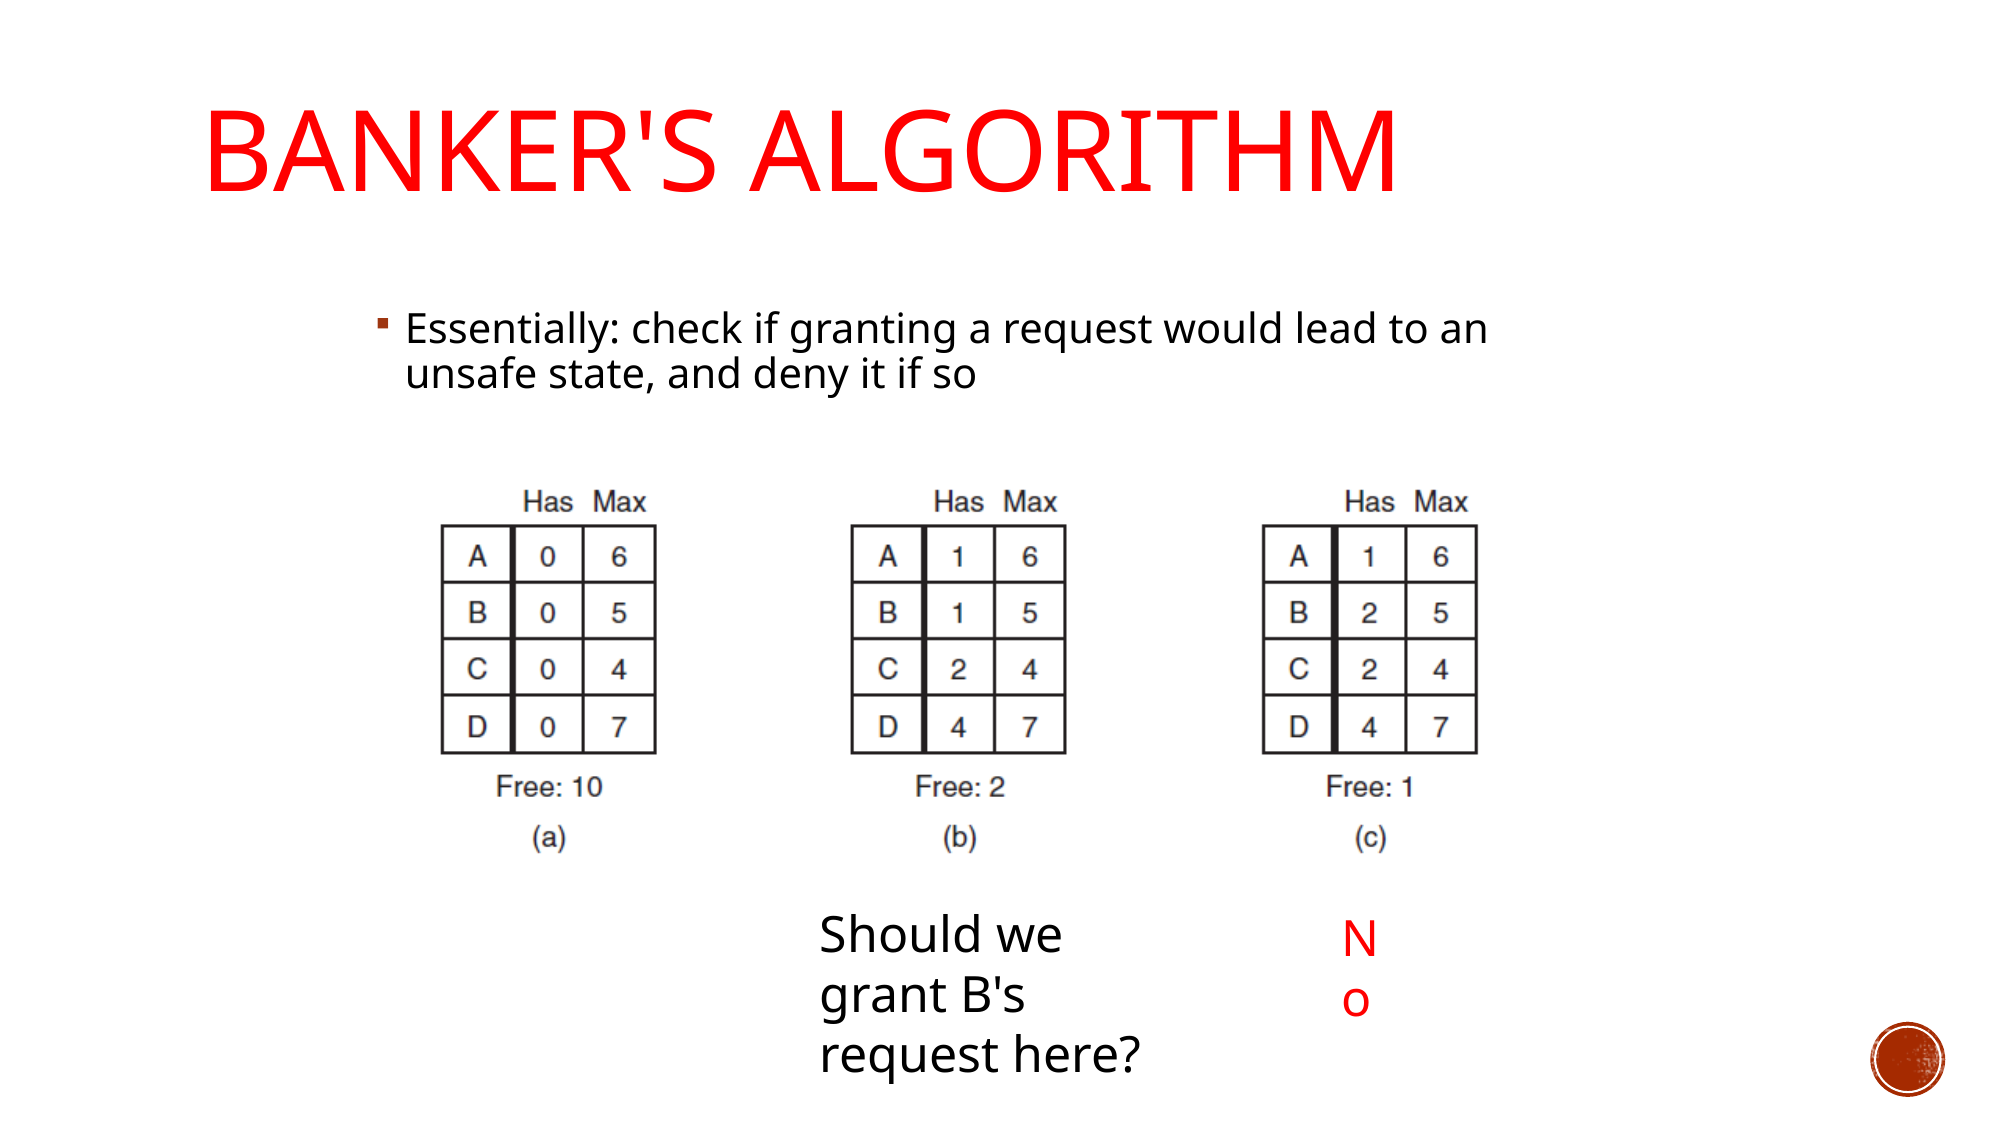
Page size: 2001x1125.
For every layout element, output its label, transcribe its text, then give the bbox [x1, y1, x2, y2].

title Banker's Algorithm [185, 23, 1836, 288]
picture [402, 462, 1511, 869]
list Essentially: check if granting a request would lead to an unsafe state, and deny it if so [359, 300, 1641, 521]
text_box Should we grant B's request here? [813, 896, 1187, 1088]
text_box No [1335, 900, 1415, 1033]
